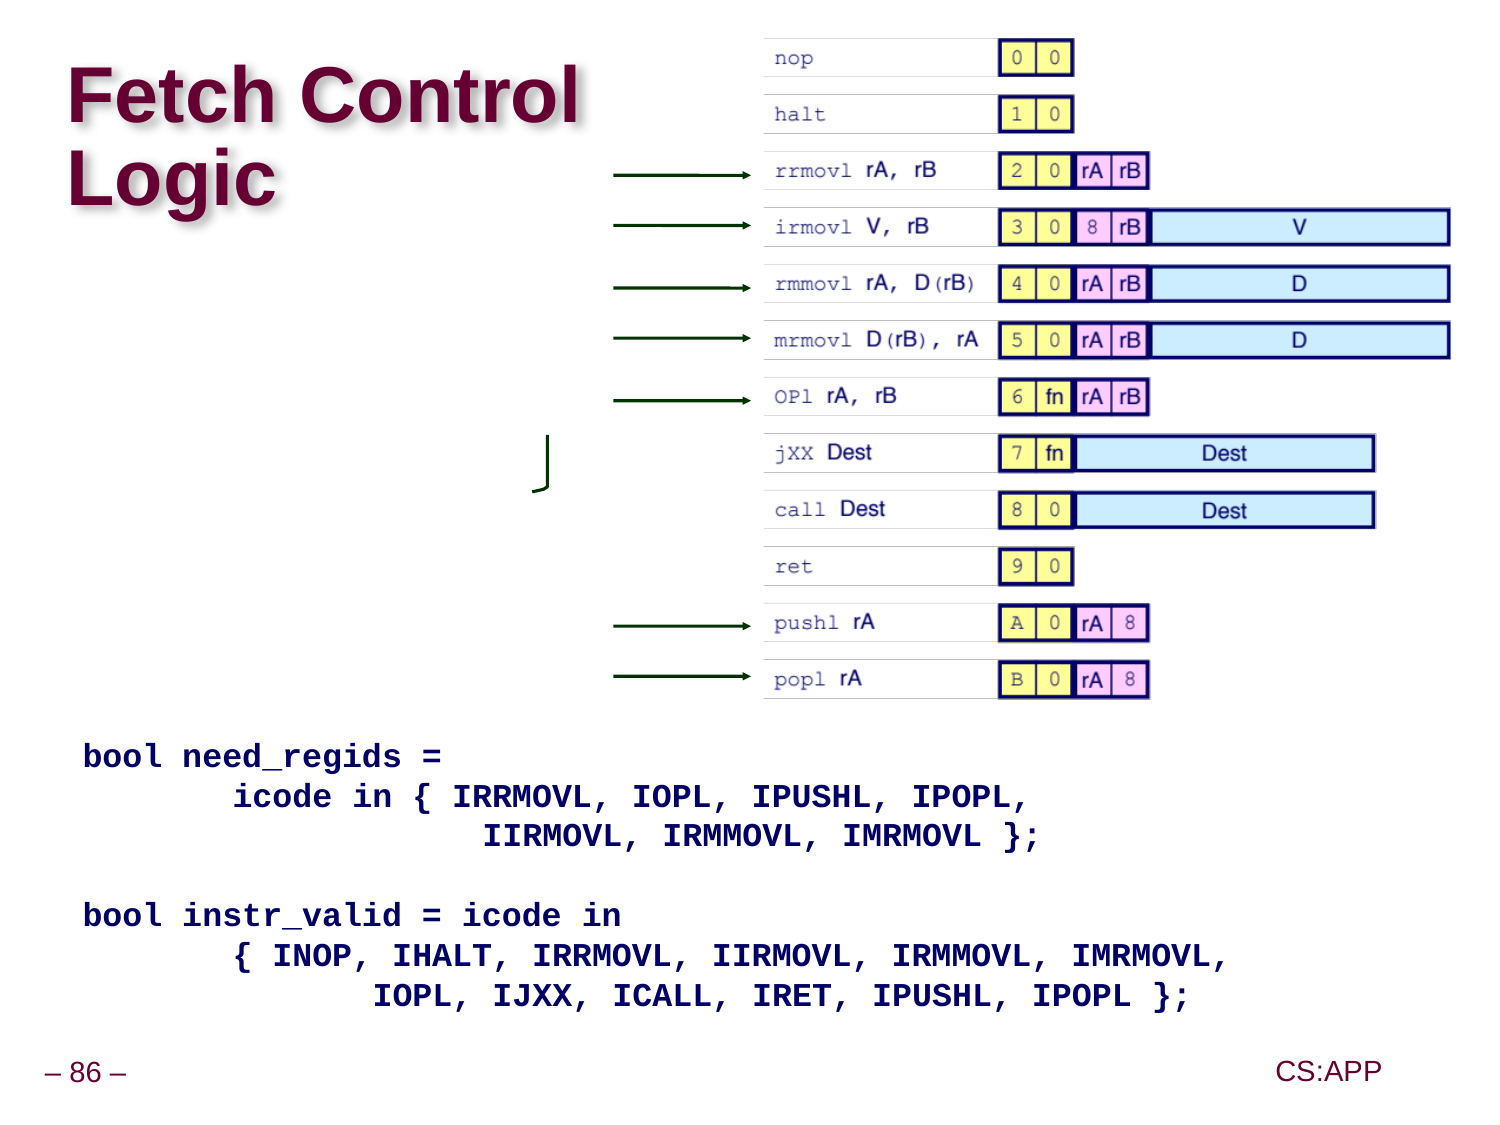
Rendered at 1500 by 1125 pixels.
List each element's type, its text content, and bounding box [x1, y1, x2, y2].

title Fetch Control Logic [66, 40, 752, 239]
picture [763, 37, 1452, 700]
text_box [531, 175, 752, 677]
text_box bool need_regids = icode in { IRRMOVL, IOPL, IPUSHL, IPOPL, IIRMOVL, IRMMOVL, IMRMOVL }; bool instr_valid = icode in { INOP, IHALT, IRRMOVL, IIRMOVL, IRMMOVL, IMRMOVL, IOPL, IJXX, ICALL, IRET, IPUSHL, IPOPL }; [75, 726, 1390, 1021]
